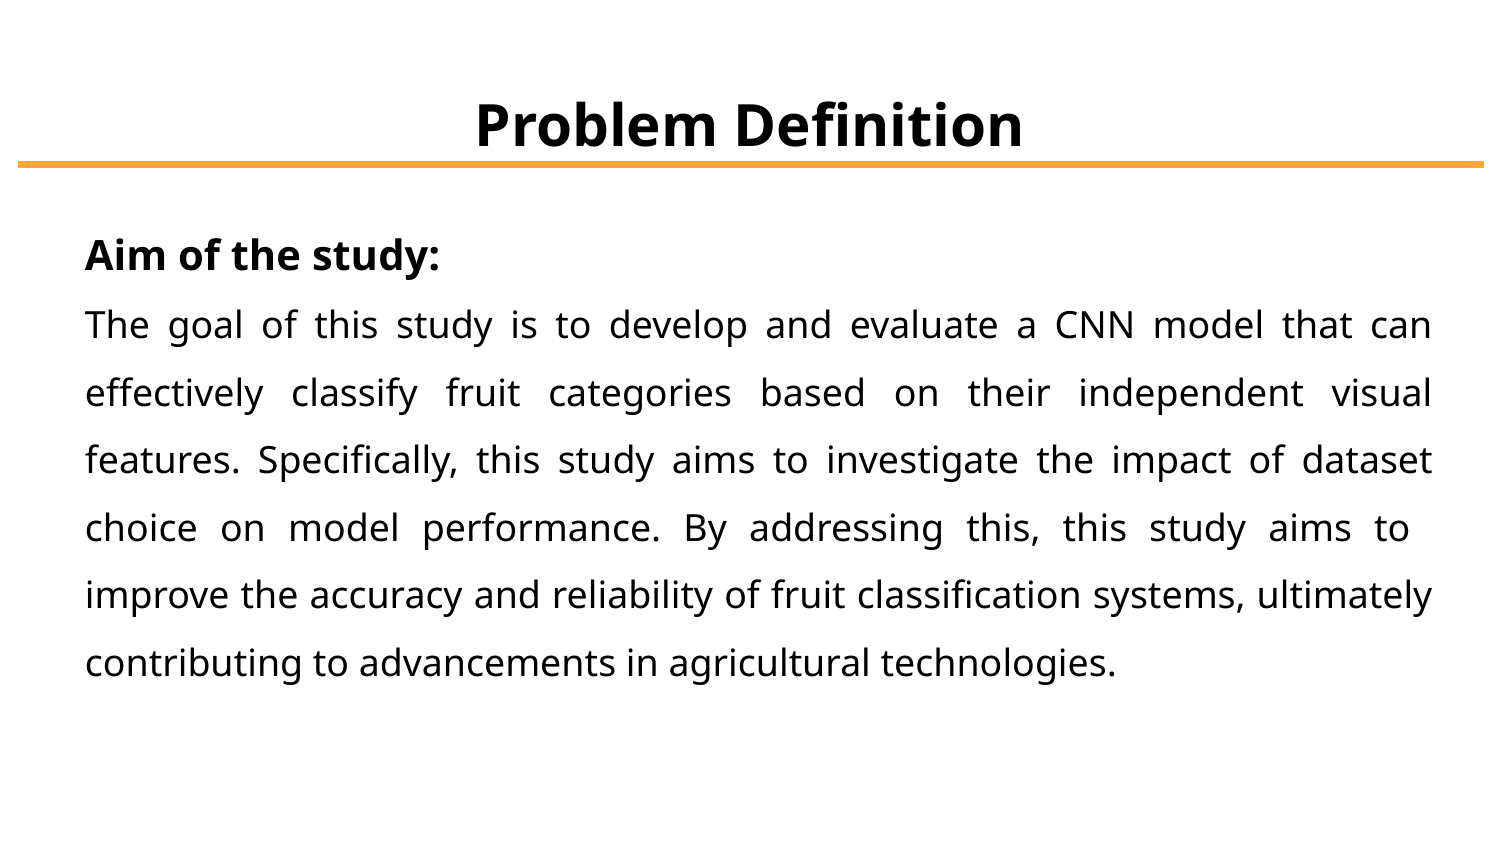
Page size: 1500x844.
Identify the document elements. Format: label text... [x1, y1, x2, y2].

list Aim of the study: The goal of this study is to develop and evaluate a CNN model that can effectively classify fruit categories based on their independent visual features. Specifically, this study aims to investigate the impact of dataset choice on model performance. By addressing this, this study aims to improve the accuracy and reliability of fruit classification systems, ultimately contributing to advancements in agricultural technologies. [51, 189, 1449, 750]
title Problem Definition [51, 72, 1449, 161]
